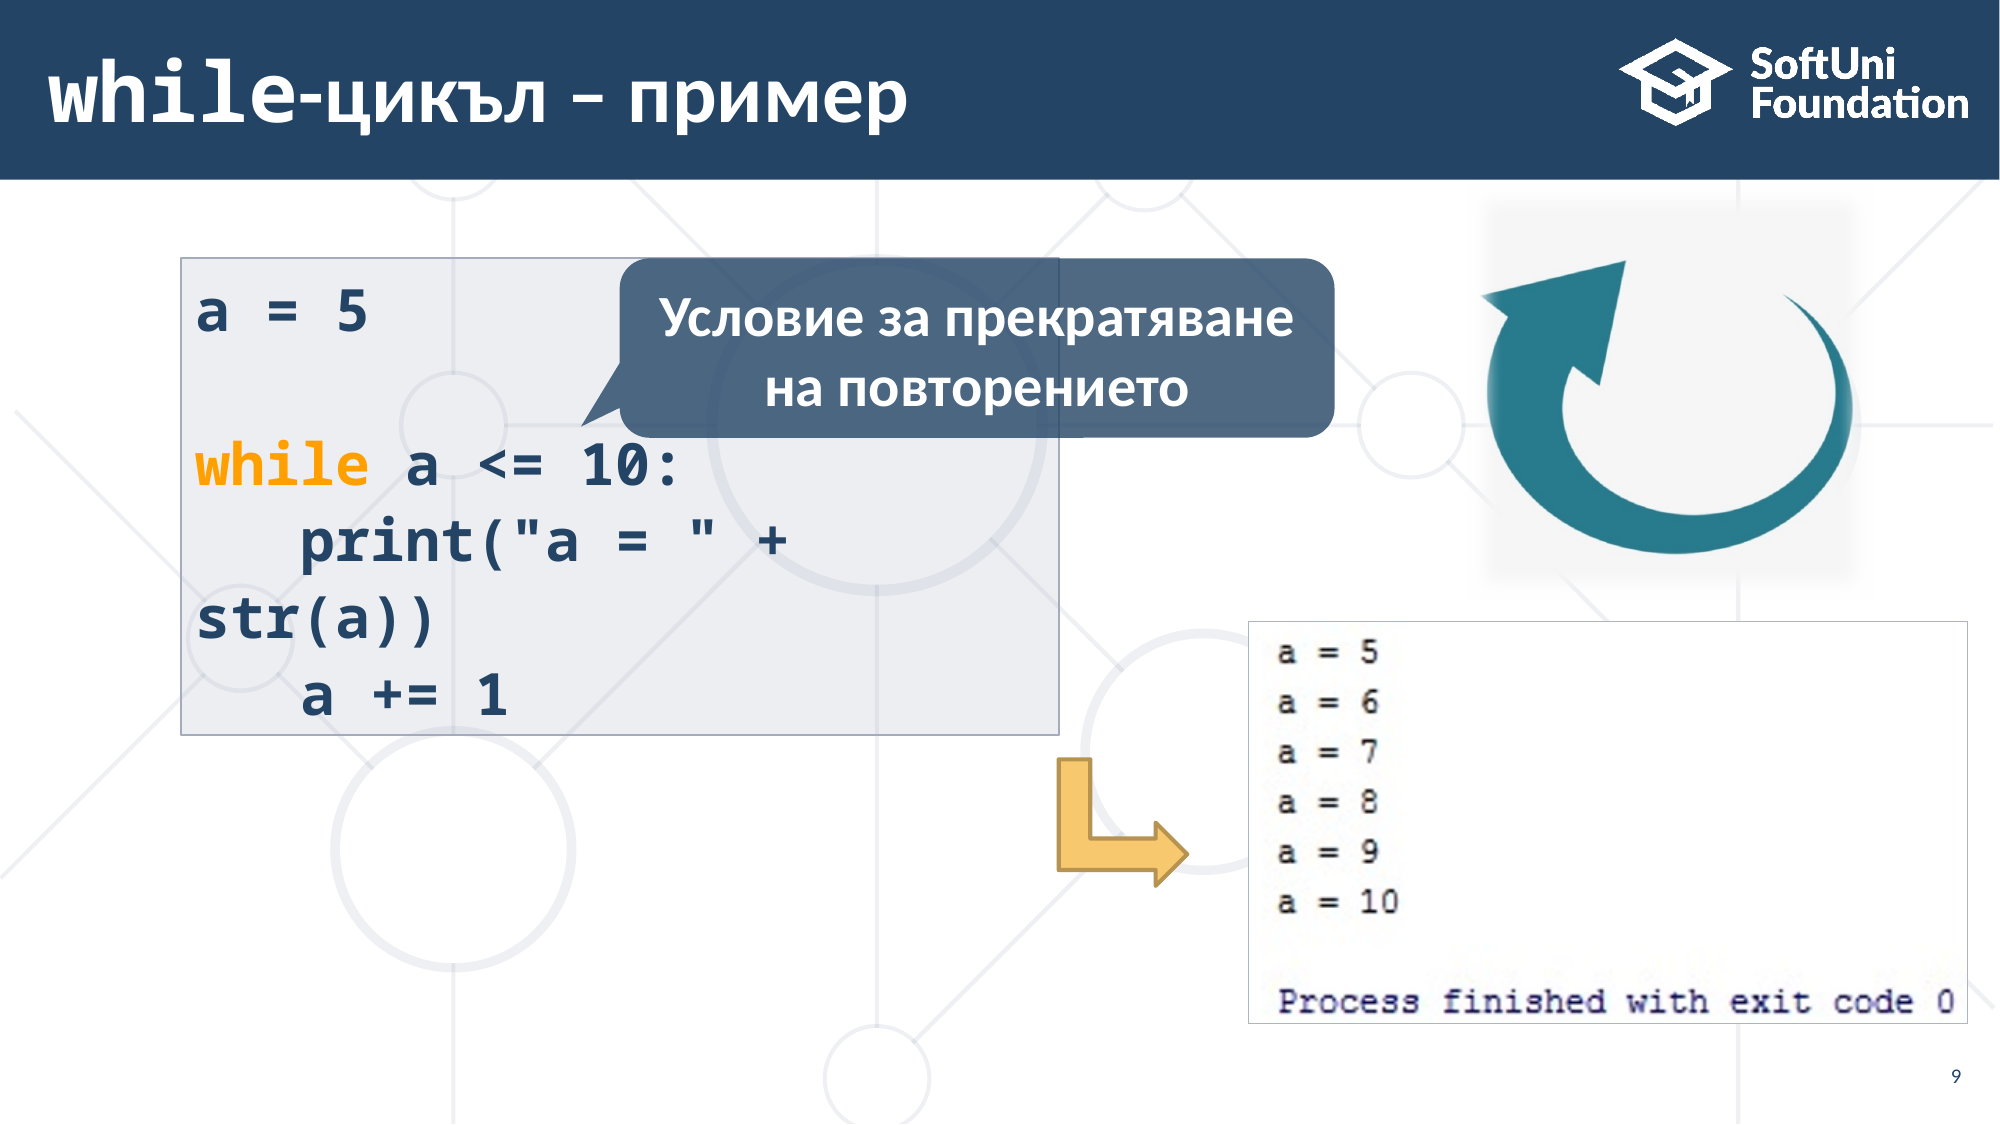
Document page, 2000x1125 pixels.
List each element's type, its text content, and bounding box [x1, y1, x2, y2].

text_box Условие за прекратяване на повторението [579, 256, 1337, 440]
text_box [1056, 757, 1190, 888]
slide_number 9 [1896, 1049, 1968, 1101]
text_box a = 5 while a <= 10: print("a = " + str(a)) a += 1 [180, 258, 1059, 735]
picture [1248, 621, 1968, 1024]
picture [1618, 38, 1968, 126]
picture [1467, 183, 1873, 600]
title while-цикъл – пример [31, 16, 1591, 162]
